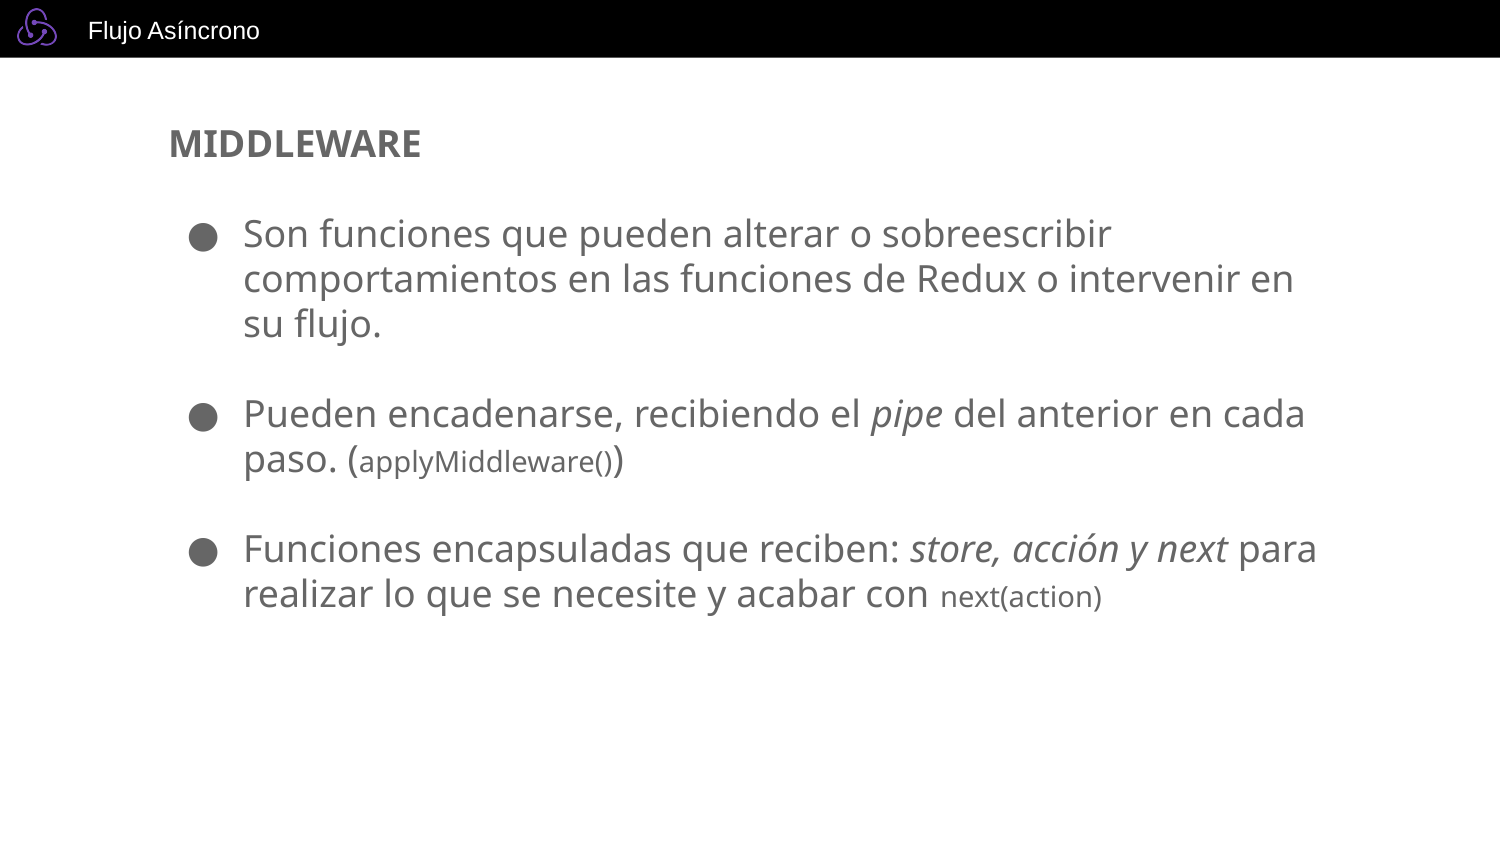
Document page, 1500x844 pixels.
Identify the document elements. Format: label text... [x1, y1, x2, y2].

text_box MIDDLEWARE Son funciones que pueden alterar o sobreescribir comportamientos en las funciones de Redux o intervenir en su flujo. Pueden encadenarse, recibiendo el pipe del anterior en cada paso. (applyMiddleware()) Funciones encapsuladas que reciben: store, acción y next para realizar lo que se necesite y acabar con next(action) [153, 105, 1347, 739]
text_box Flujo Asíncrono [72, 0, 758, 48]
picture [17, 8, 57, 46]
text_box [0, 0, 1500, 58]
